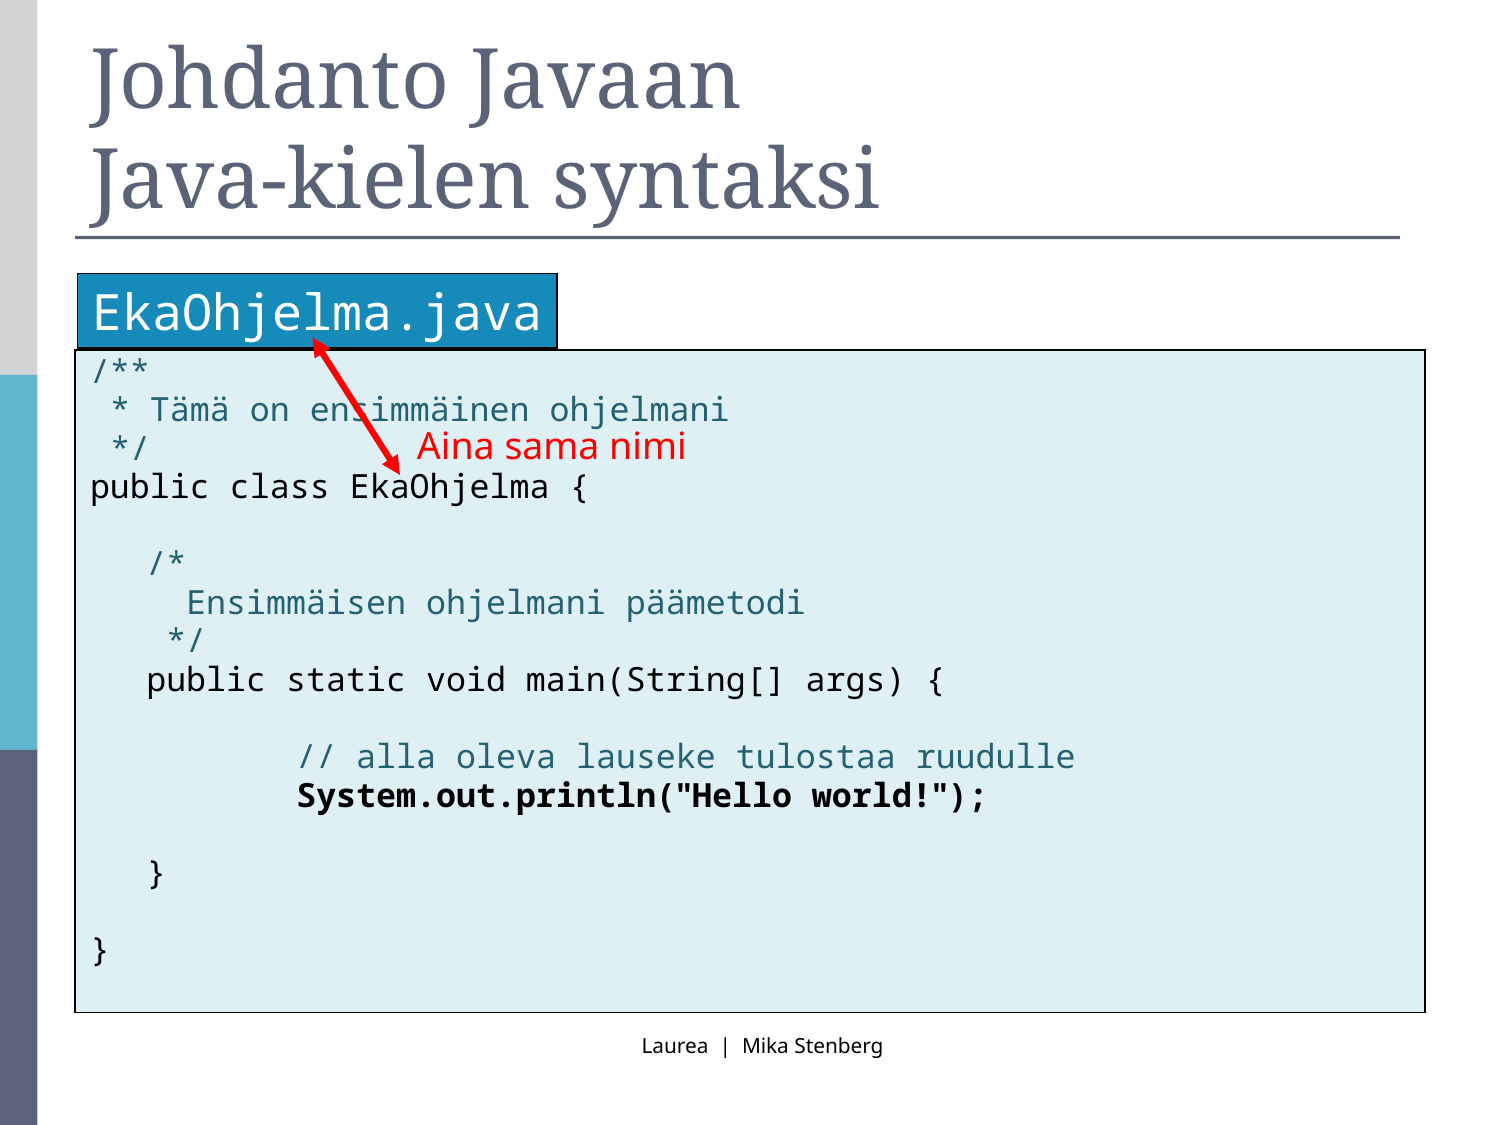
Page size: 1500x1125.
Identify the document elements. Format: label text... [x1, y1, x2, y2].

list /** * Tämä on ensimmäinen ohjelmani */ public class EkaOhjelma { /* Ensimmäisen ohjelmani päämetodi */ public static void main(String[] args) { // alla oleva lauseke tulostaa ruudulle System.out.println("Hello world!"); } } [74, 349, 1426, 1013]
footer Laurea | Mika Stenberg [449, 1024, 1076, 1101]
text_box Aina sama nimi [402, 414, 703, 475]
text_box [312, 337, 400, 475]
title Johdanto Javaan Java-kielen syntaksi [74, 45, 1426, 233]
text_box EkaOhjelma.java [77, 273, 558, 349]
